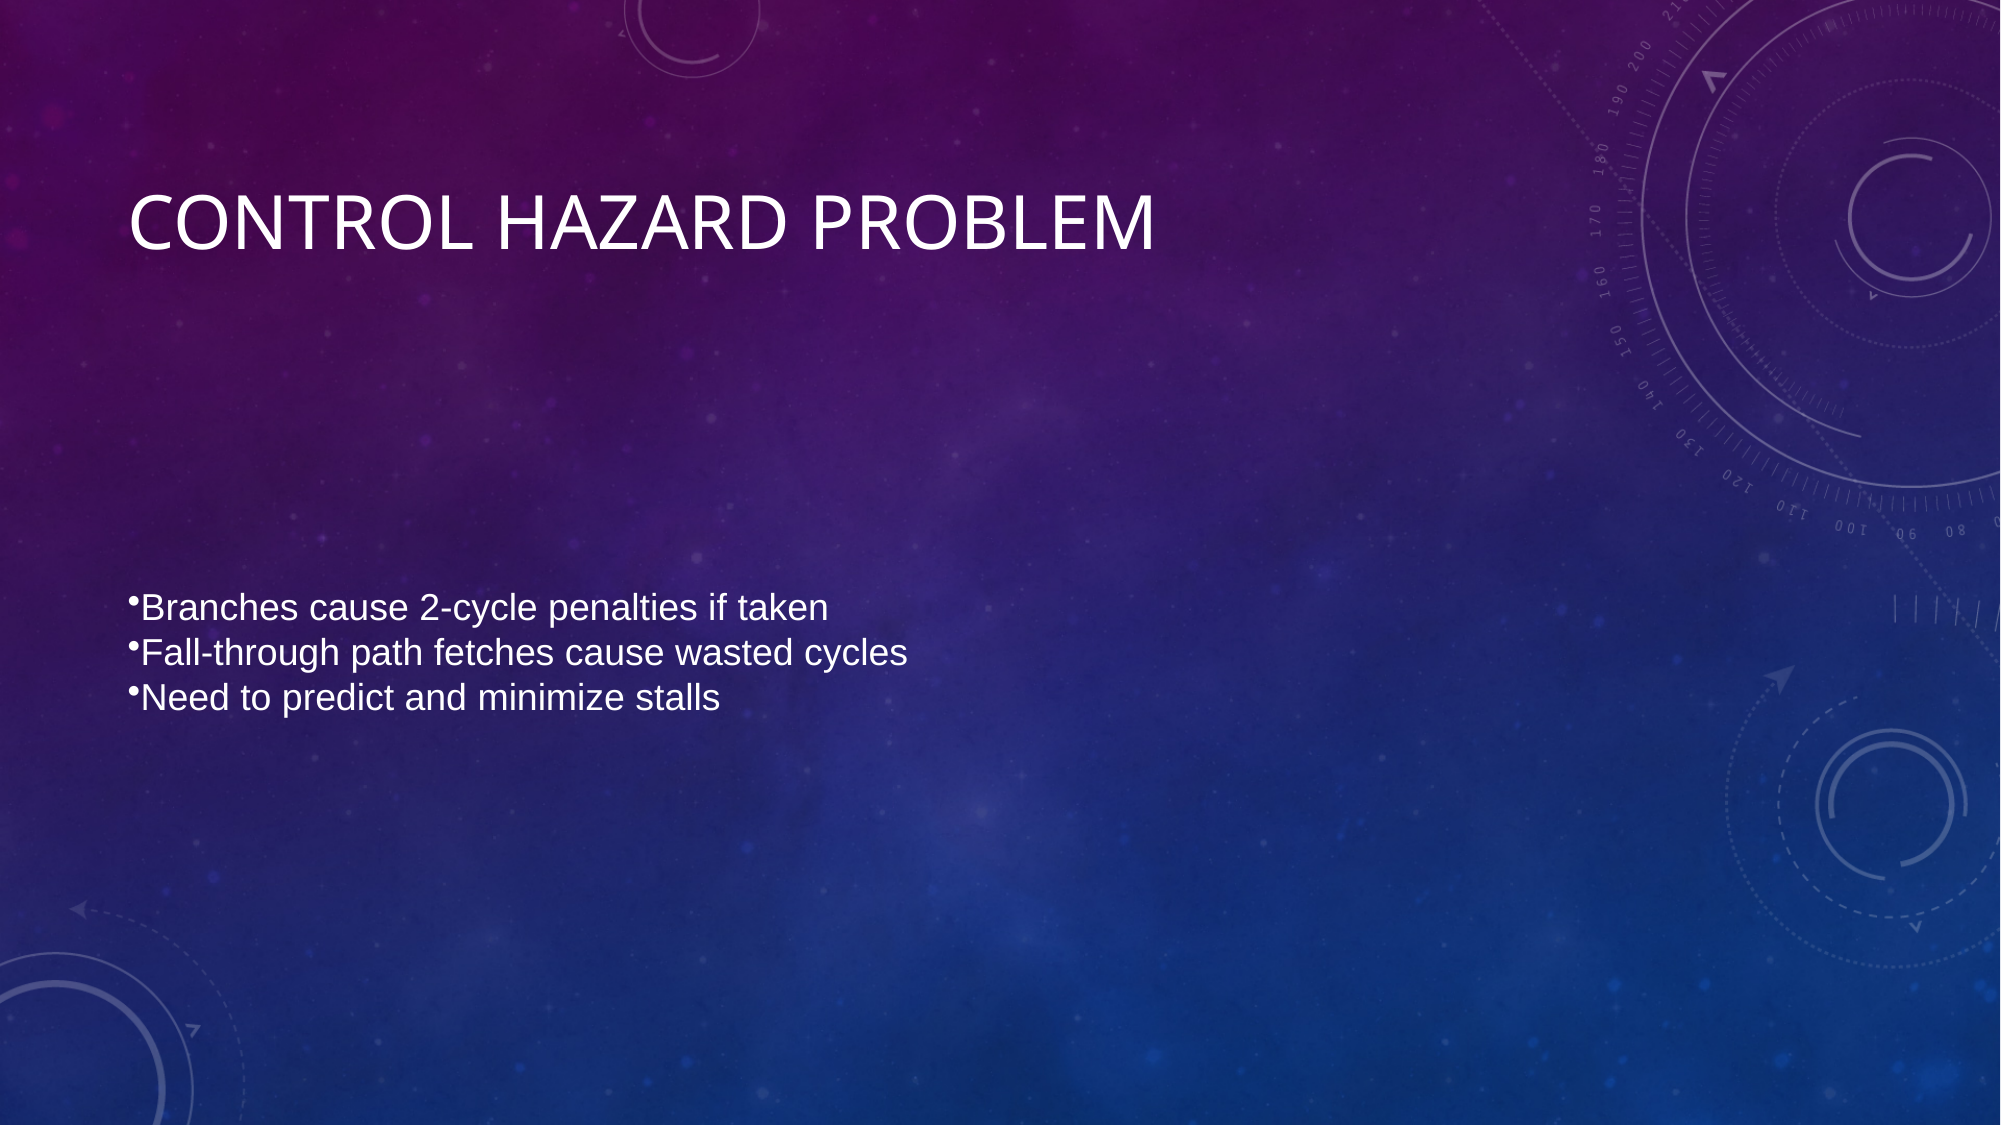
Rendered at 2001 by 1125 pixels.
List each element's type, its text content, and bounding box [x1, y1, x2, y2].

list Branches cause 2-cycle penalties if taken Fall-through path fetches cause wasted cycles Need to predict and minimize stalls [112, 324, 1775, 978]
picture [0, 0, 2001, 1125]
title Control Hazard Problem [112, 99, 1775, 324]
